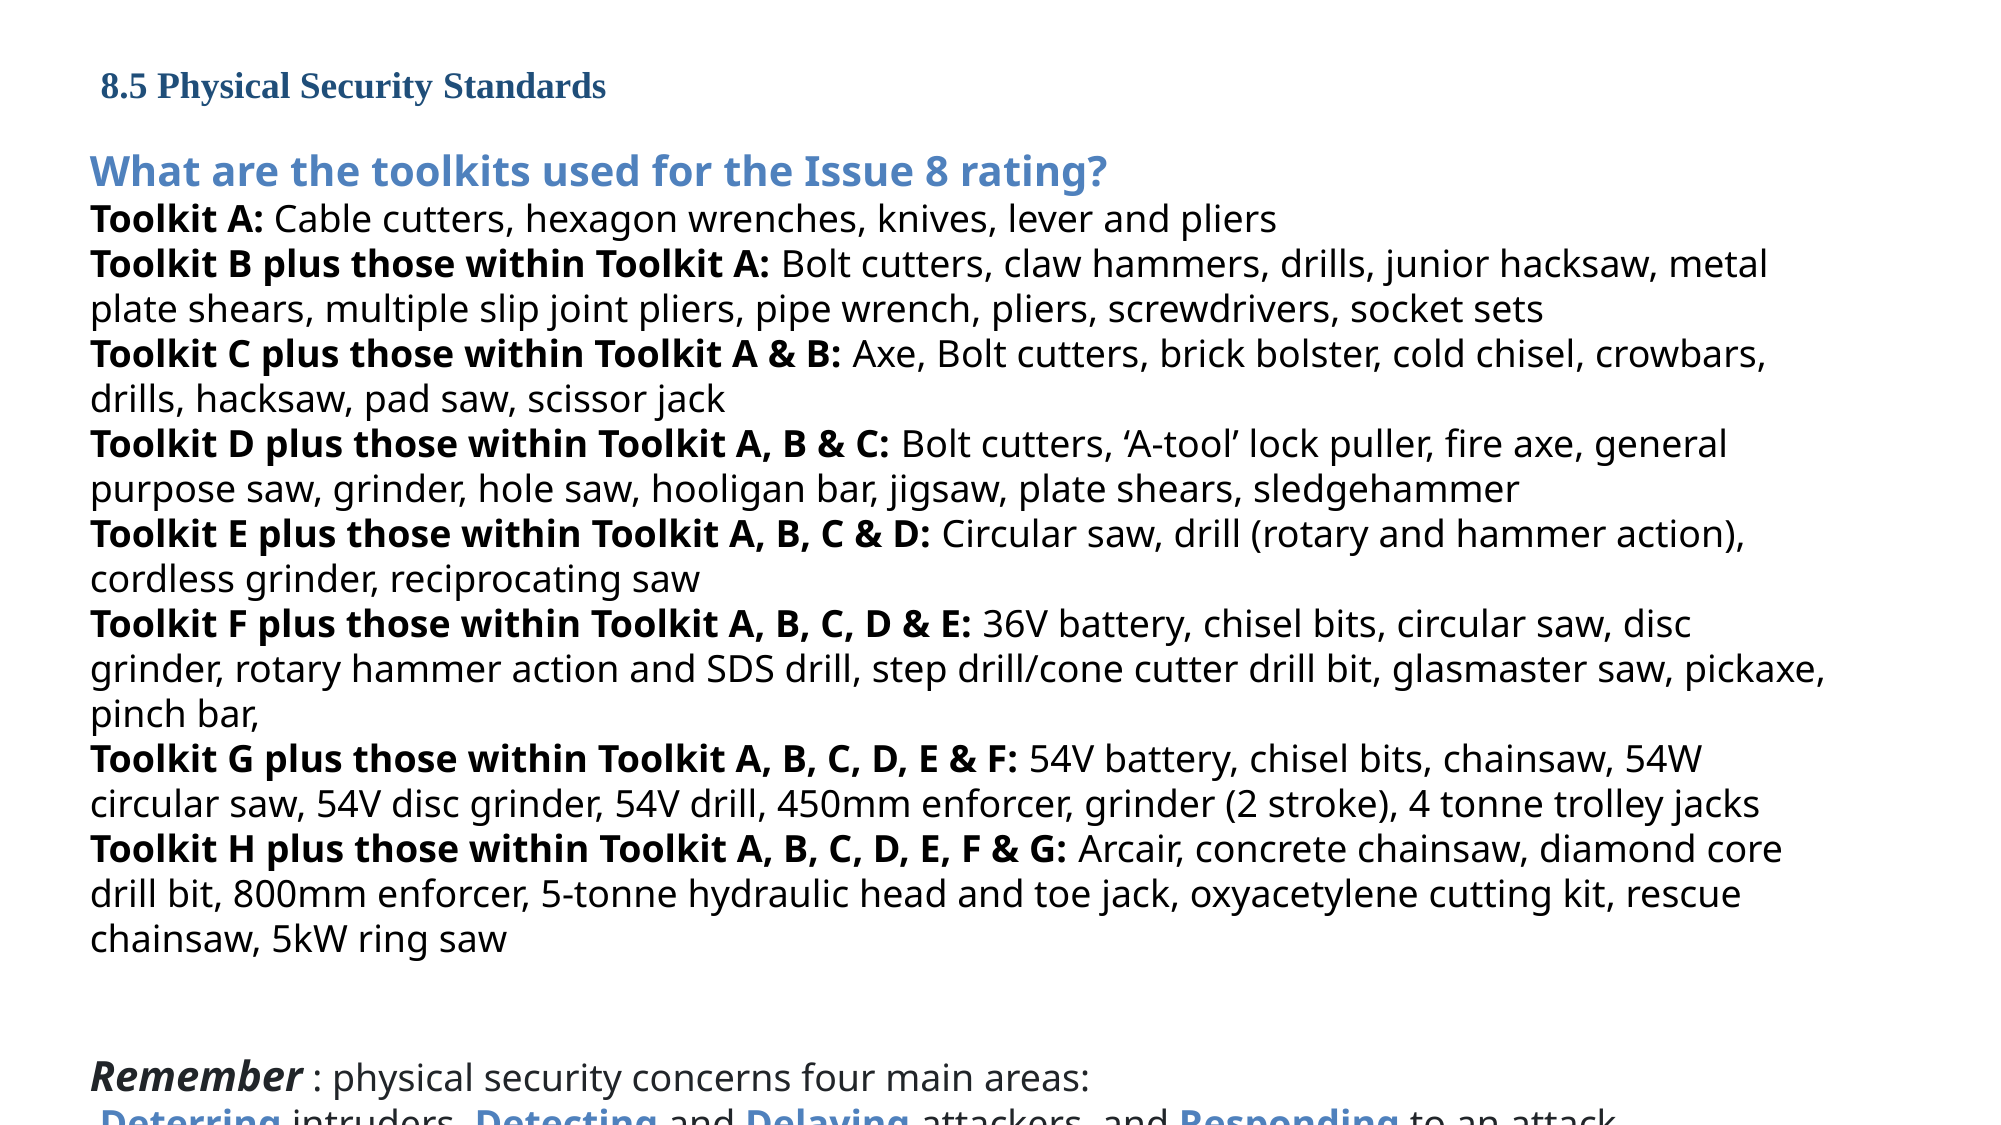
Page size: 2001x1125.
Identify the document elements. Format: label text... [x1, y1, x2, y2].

text_box 8.5 Physical Security Standards [73, 53, 1075, 114]
text_box What are the toolkits used for the Issue 8 rating? Toolkit A: Cable cutters, hexagon wrenches, knives, lever and pliers Toolkit B plus those within Toolkit A: Bolt cutters, claw hammers, drills, junior hacksaw, metal plate shears, multiple slip joint pliers, pipe wrench, pliers, screwdrivers, socket sets Toolkit C plus those within Toolkit A & B: Axe, Bolt cutters, brick bolster, cold chisel, crowbars, drills, hacksaw, pad saw, scissor jack Toolkit D plus those within Toolkit A, B & C: Bolt cutters, ‘A-tool’ lock puller, fire axe, general purpose saw, grinder, hole saw, hooligan bar, jigsaw, plate shears, sledgehammer Toolkit E plus those within Toolkit A, B, C & D: Circular saw, drill (rotary and hammer action), cordless grinder, reciprocating saw Toolkit F plus those within Toolkit A, B, C, D & E: 36V battery, chisel bits, circular saw, disc grinder, rotary hammer action and SDS drill, step drill/cone cutter drill bit, glasmaster saw, pickaxe, pinch bar, Toolkit G plus those within Toolkit A, B, C, D, E & F: 54V battery, chisel bits, chainsaw, 54W circular saw, 54V disc grinder, 54V drill, 450mm enforcer, grinder (2 stroke), 4 tonne trolley jacks Toolkit H plus those within Toolkit A, B, C, D, E, F & G: Arcair, concrete chainsaw, diamond core drill bit, 800mm enforcer, 5-tonne hydraulic head and toe jack, oxyacetylene cutting kit, rescue chainsaw, 5kW ring saw Remember : physical security concerns four main areas: Deterring intruders, Detecting and Delaying attackers, and Responding to an attack. [75, 137, 1850, 1125]
